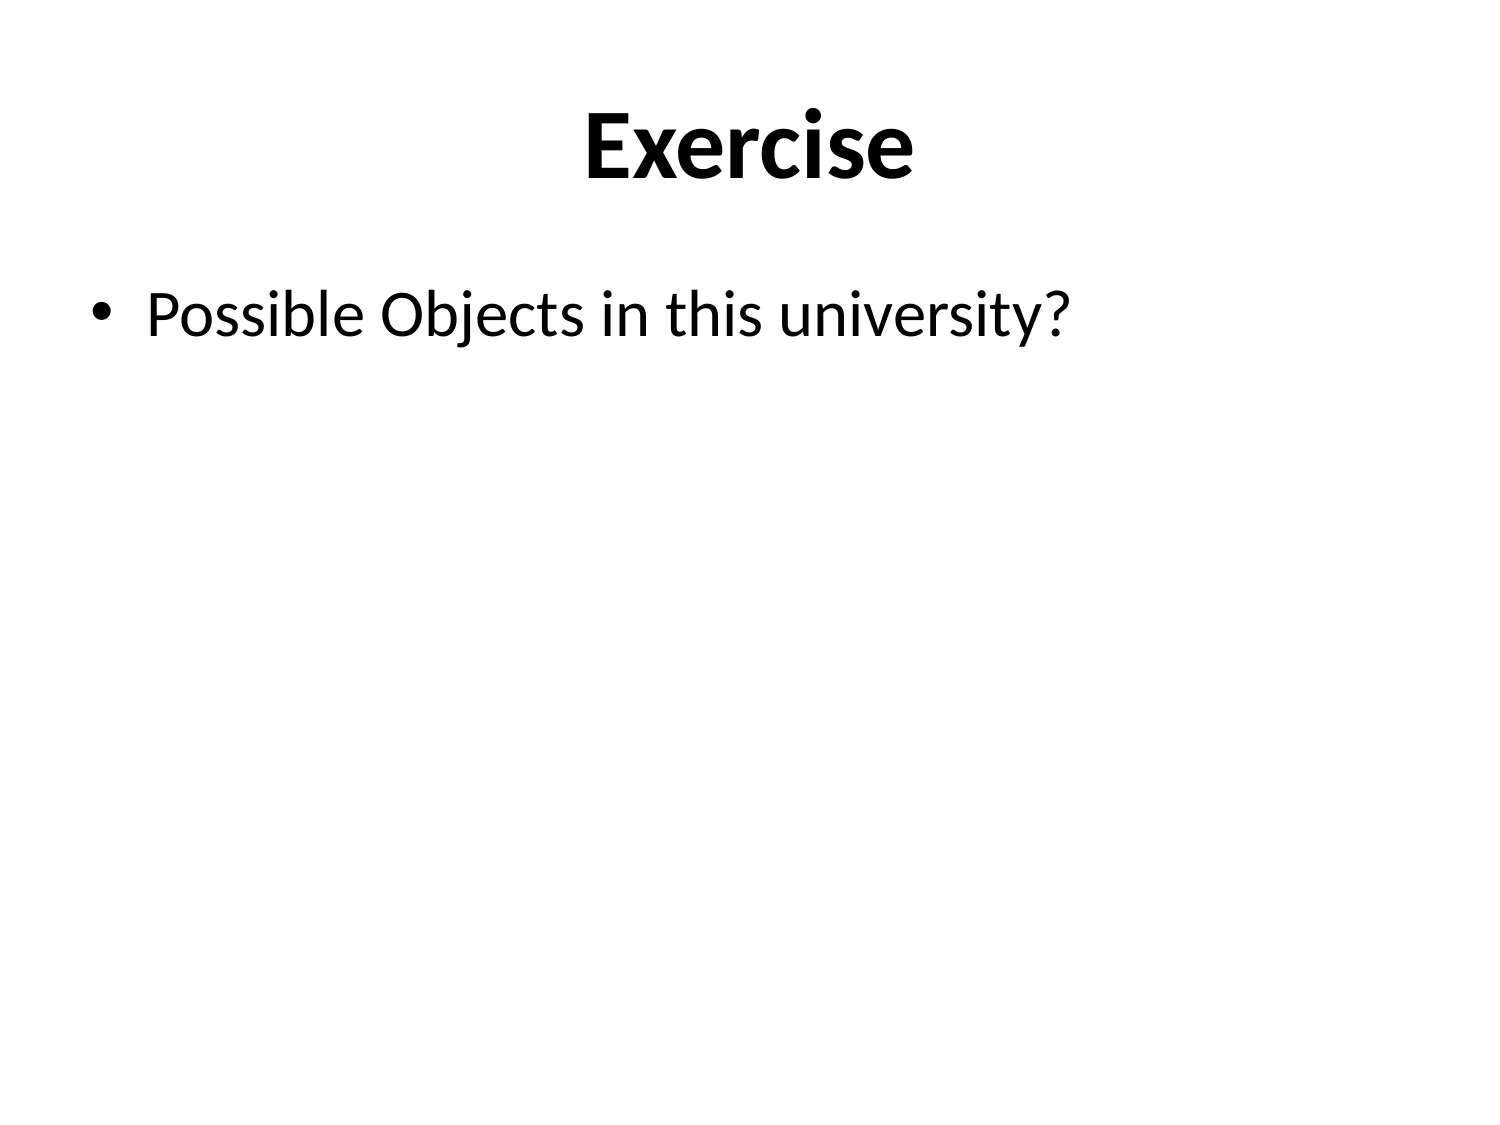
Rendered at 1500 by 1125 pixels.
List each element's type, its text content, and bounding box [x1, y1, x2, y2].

title Exercise [75, 45, 1425, 233]
list Possible Objects in this university? [75, 262, 1425, 1005]
